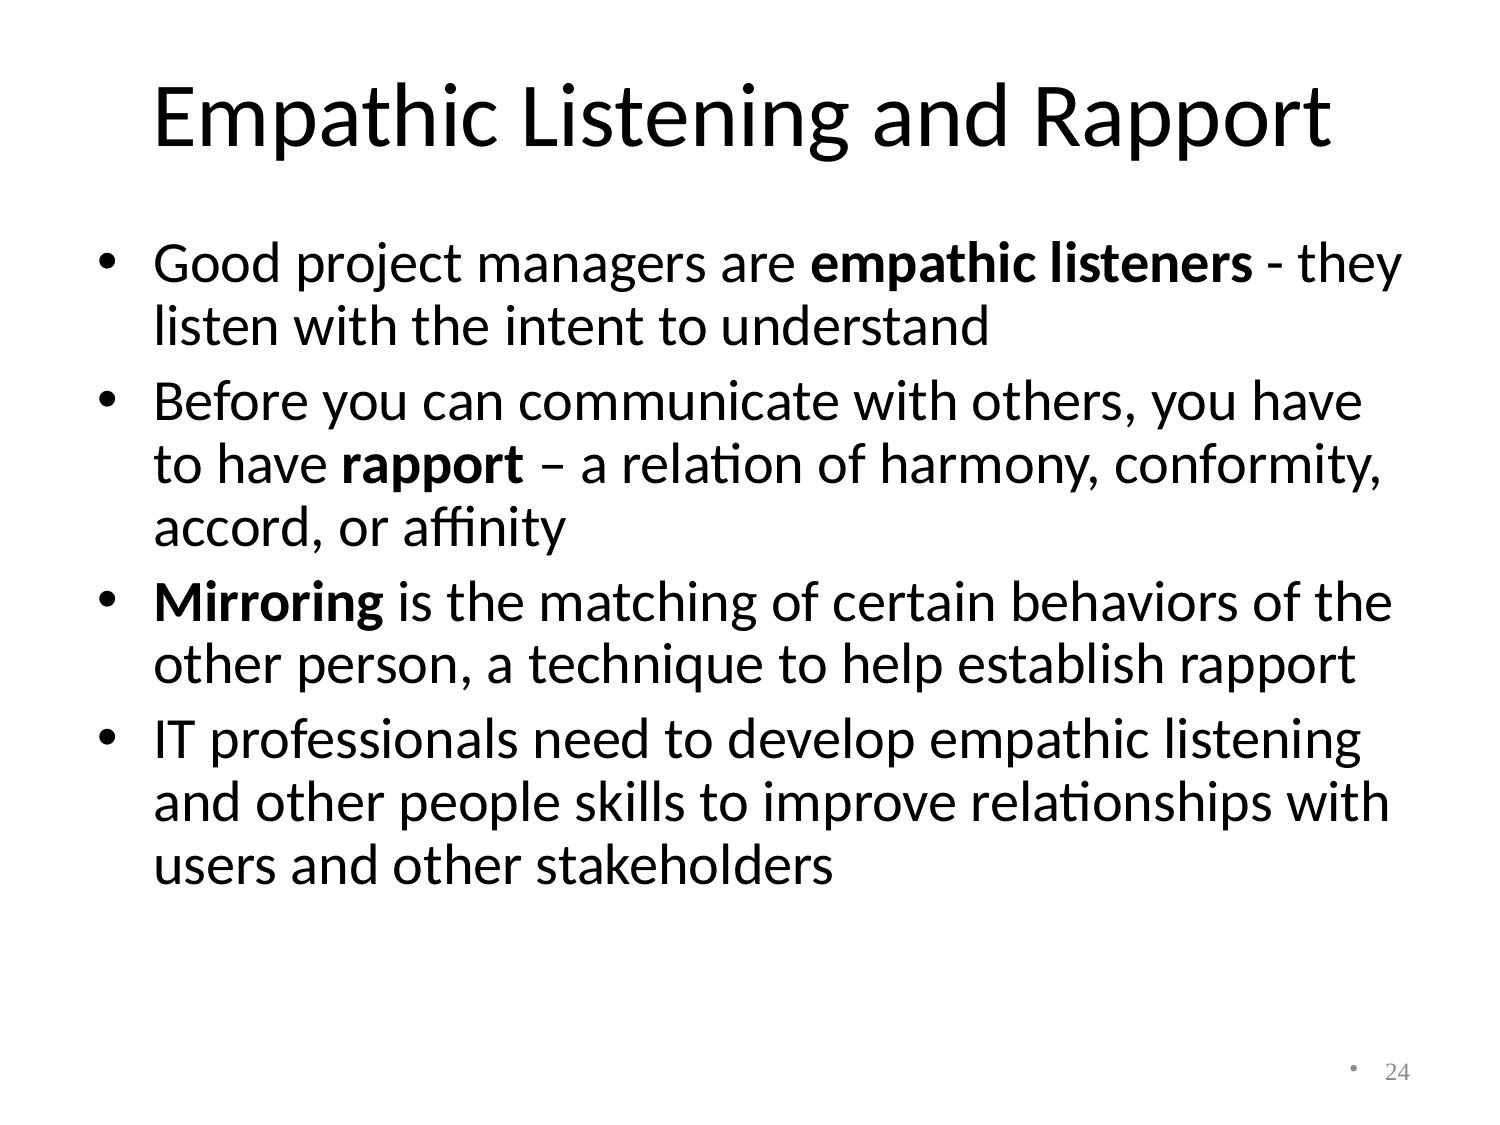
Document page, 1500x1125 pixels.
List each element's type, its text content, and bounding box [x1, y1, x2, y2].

slide_number 24 [1074, 1042, 1425, 1103]
title Empathic Listening and Rapport [62, 44, 1426, 176]
list Good project managers are empathic listeners - they listen with the intent to understand Before you can communicate with others, you have to have rapport – a relation of harmony, conformity, accord, or affinity Mirroring is the matching of certain behaviors of the other person, a technique to help establish rapport IT professionals need to develop empathic listening and other people skills to improve relationships with users and other stakeholders [81, 224, 1426, 876]
